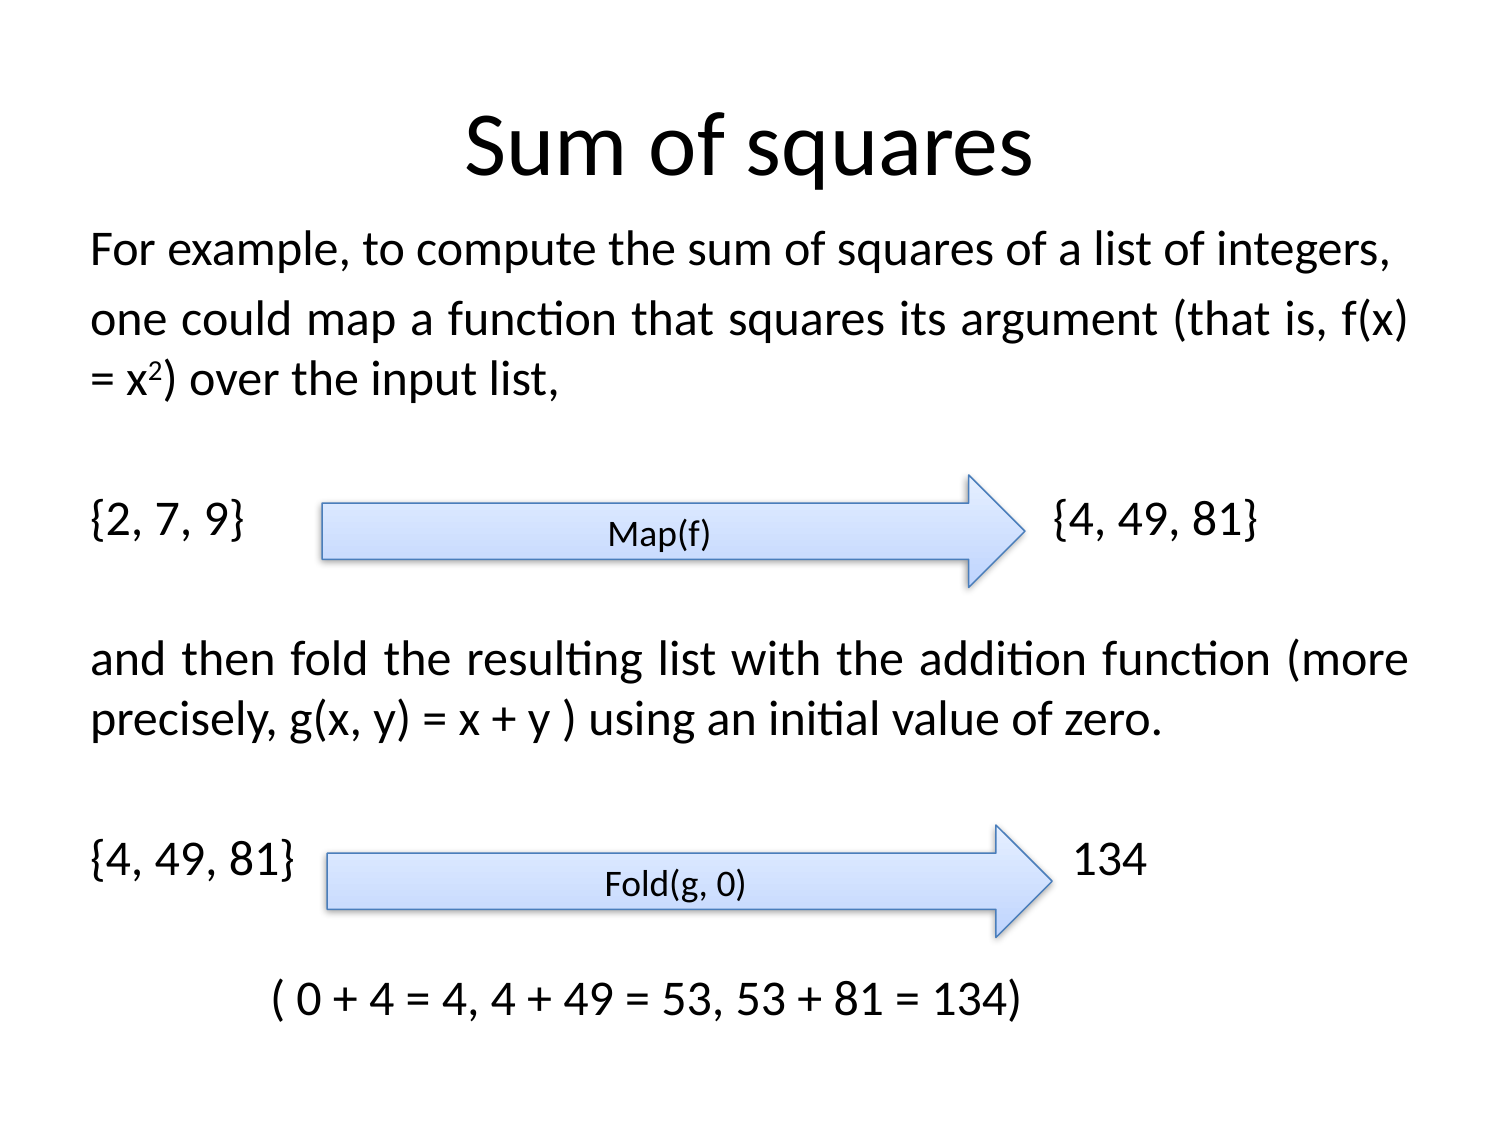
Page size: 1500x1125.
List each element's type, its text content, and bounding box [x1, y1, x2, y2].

list For example, to compute the sum of squares of a list of integers, one could map a function that squares its argument (that is, f(x) = x2) over the input list, {2, 7, 9} {4, 49, 81} and then fold the resulting list with the addition function (more precisely, g(x, y) = x + y ) using an initial value of zero. {4, 49, 81} 134 ( 0 + 4 = 4, 4 + 49 = 53, 53 + 81 = 134) [75, 208, 1425, 1017]
text_box Fold(g, 0) [326, 824, 1053, 939]
text_box Map(f) [321, 474, 1026, 589]
title Sum of squares [75, 45, 1425, 208]
